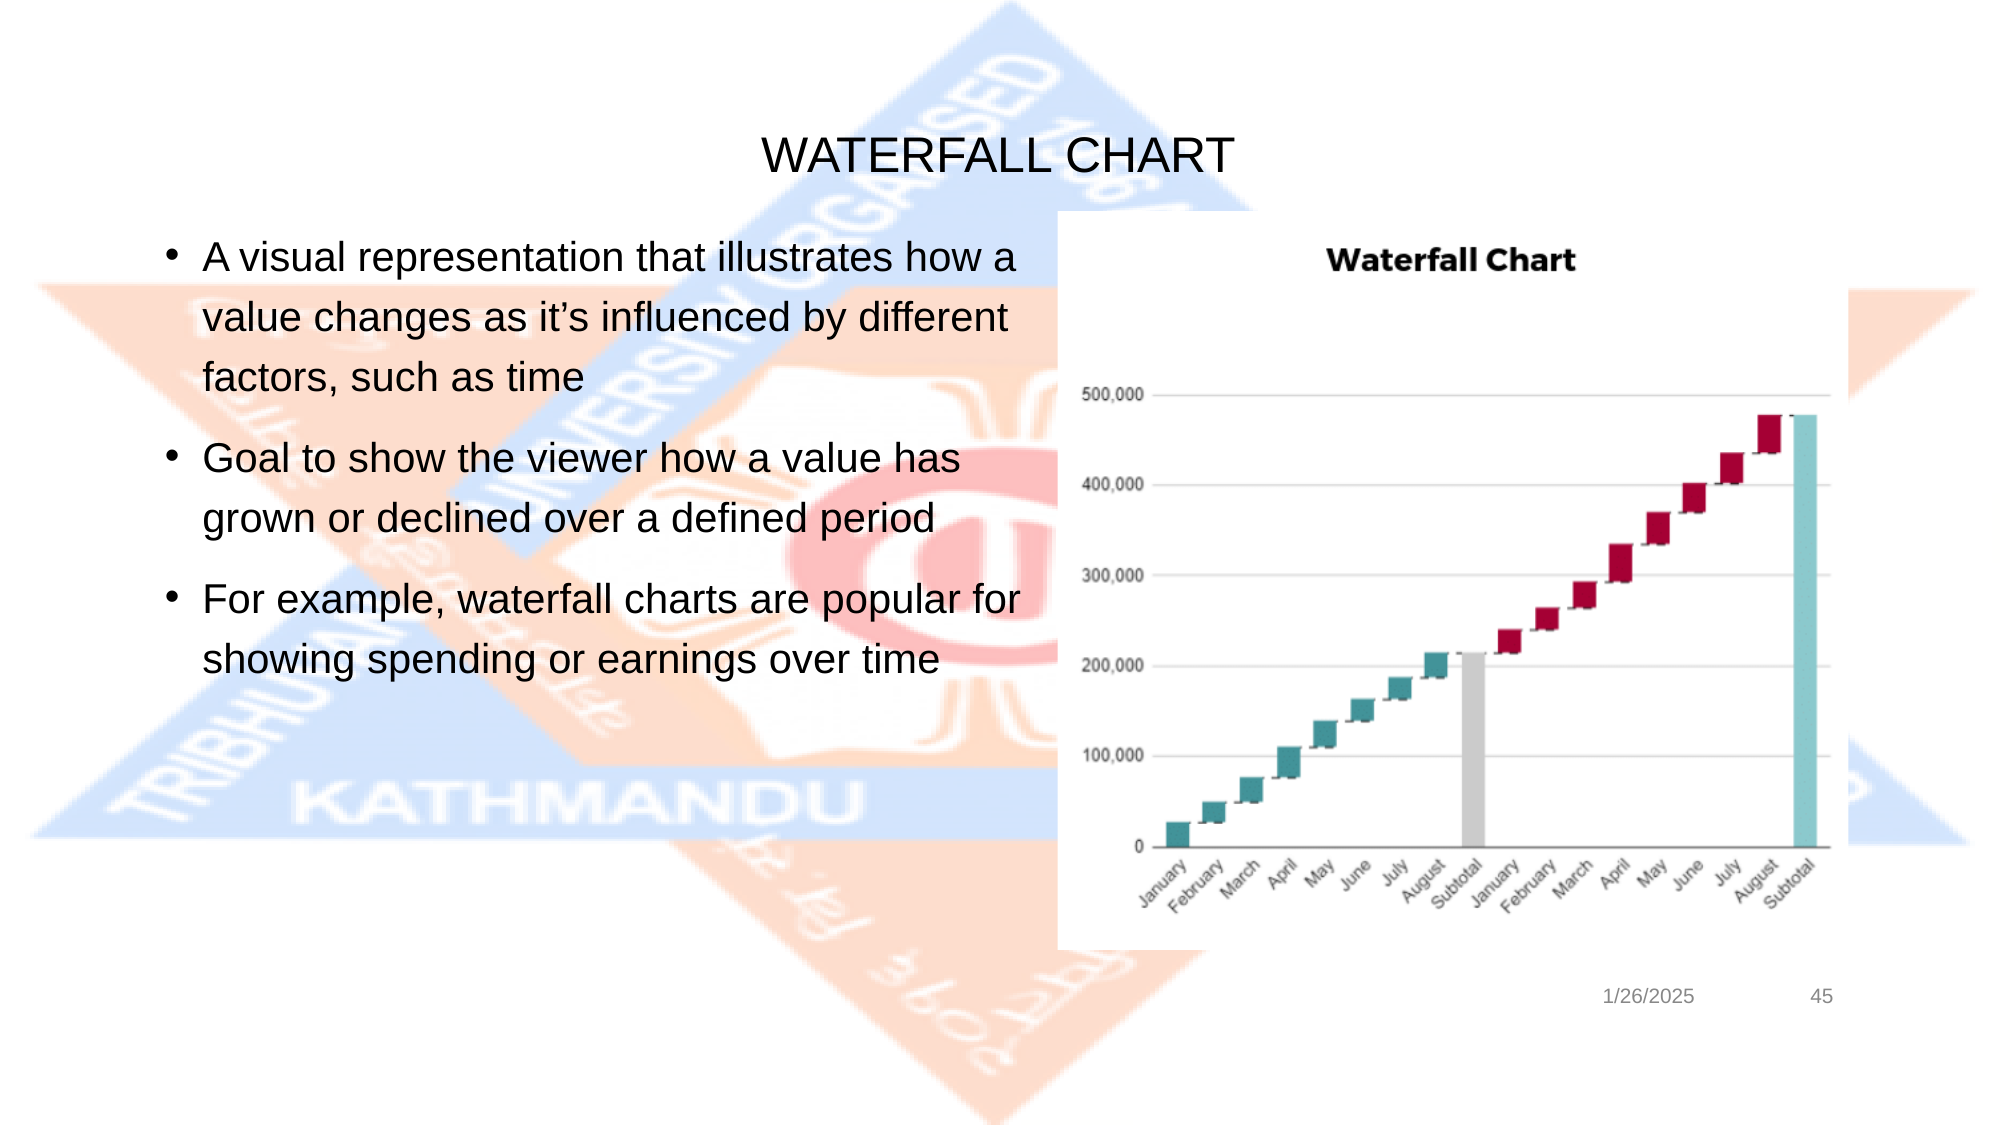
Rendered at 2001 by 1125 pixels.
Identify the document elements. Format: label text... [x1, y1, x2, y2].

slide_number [1259, 965, 1710, 1025]
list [1057, 211, 1849, 951]
slide_number ‹#› [1724, 965, 1849, 1025]
title WATERFALL CHART [149, 99, 1849, 211]
list A visual representation that illustrates how a value changes as it’s influenced by different factors, such as time Goal to show the viewer how a value has grown or declined over a defined period For example, waterfall charts are popular for showing spending or earnings over time [149, 211, 1056, 950]
